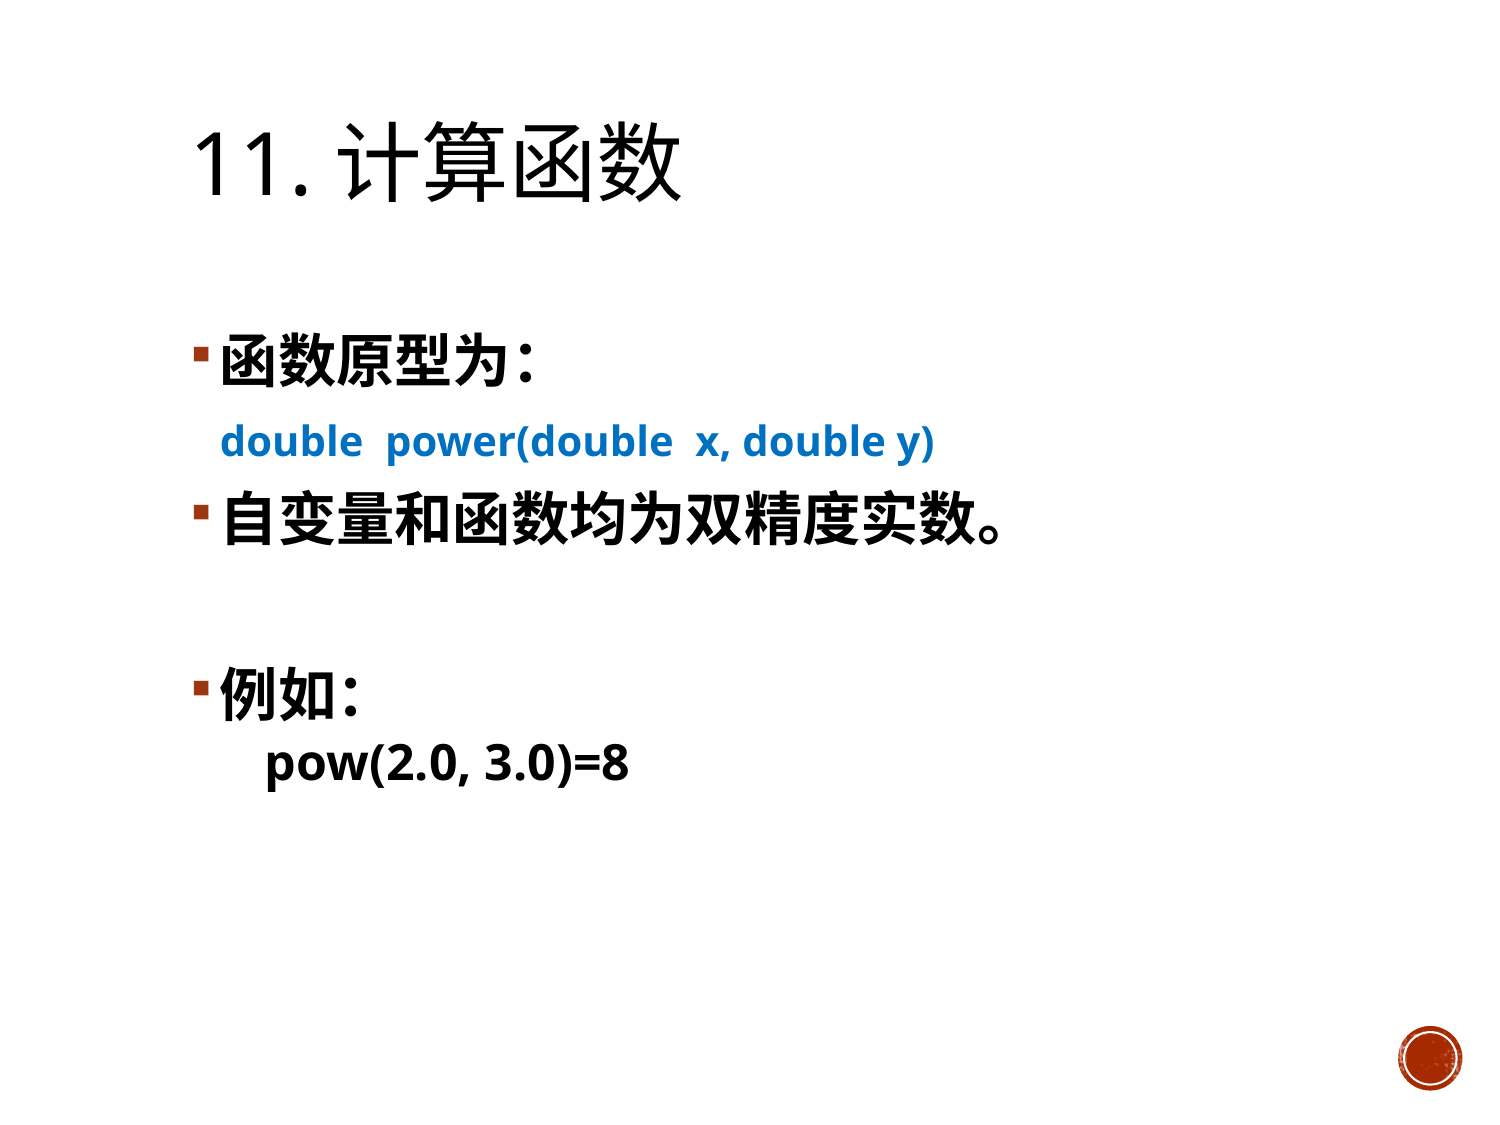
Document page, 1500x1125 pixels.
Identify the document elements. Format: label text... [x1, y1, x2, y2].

slide_number 57 [1100, 1025, 1413, 1100]
list 函数原型为： double power(double x, double y) 自变量和函数均为双精度实数。 例如： pow(2.0, 3.0)=8 [174, 324, 1413, 1000]
